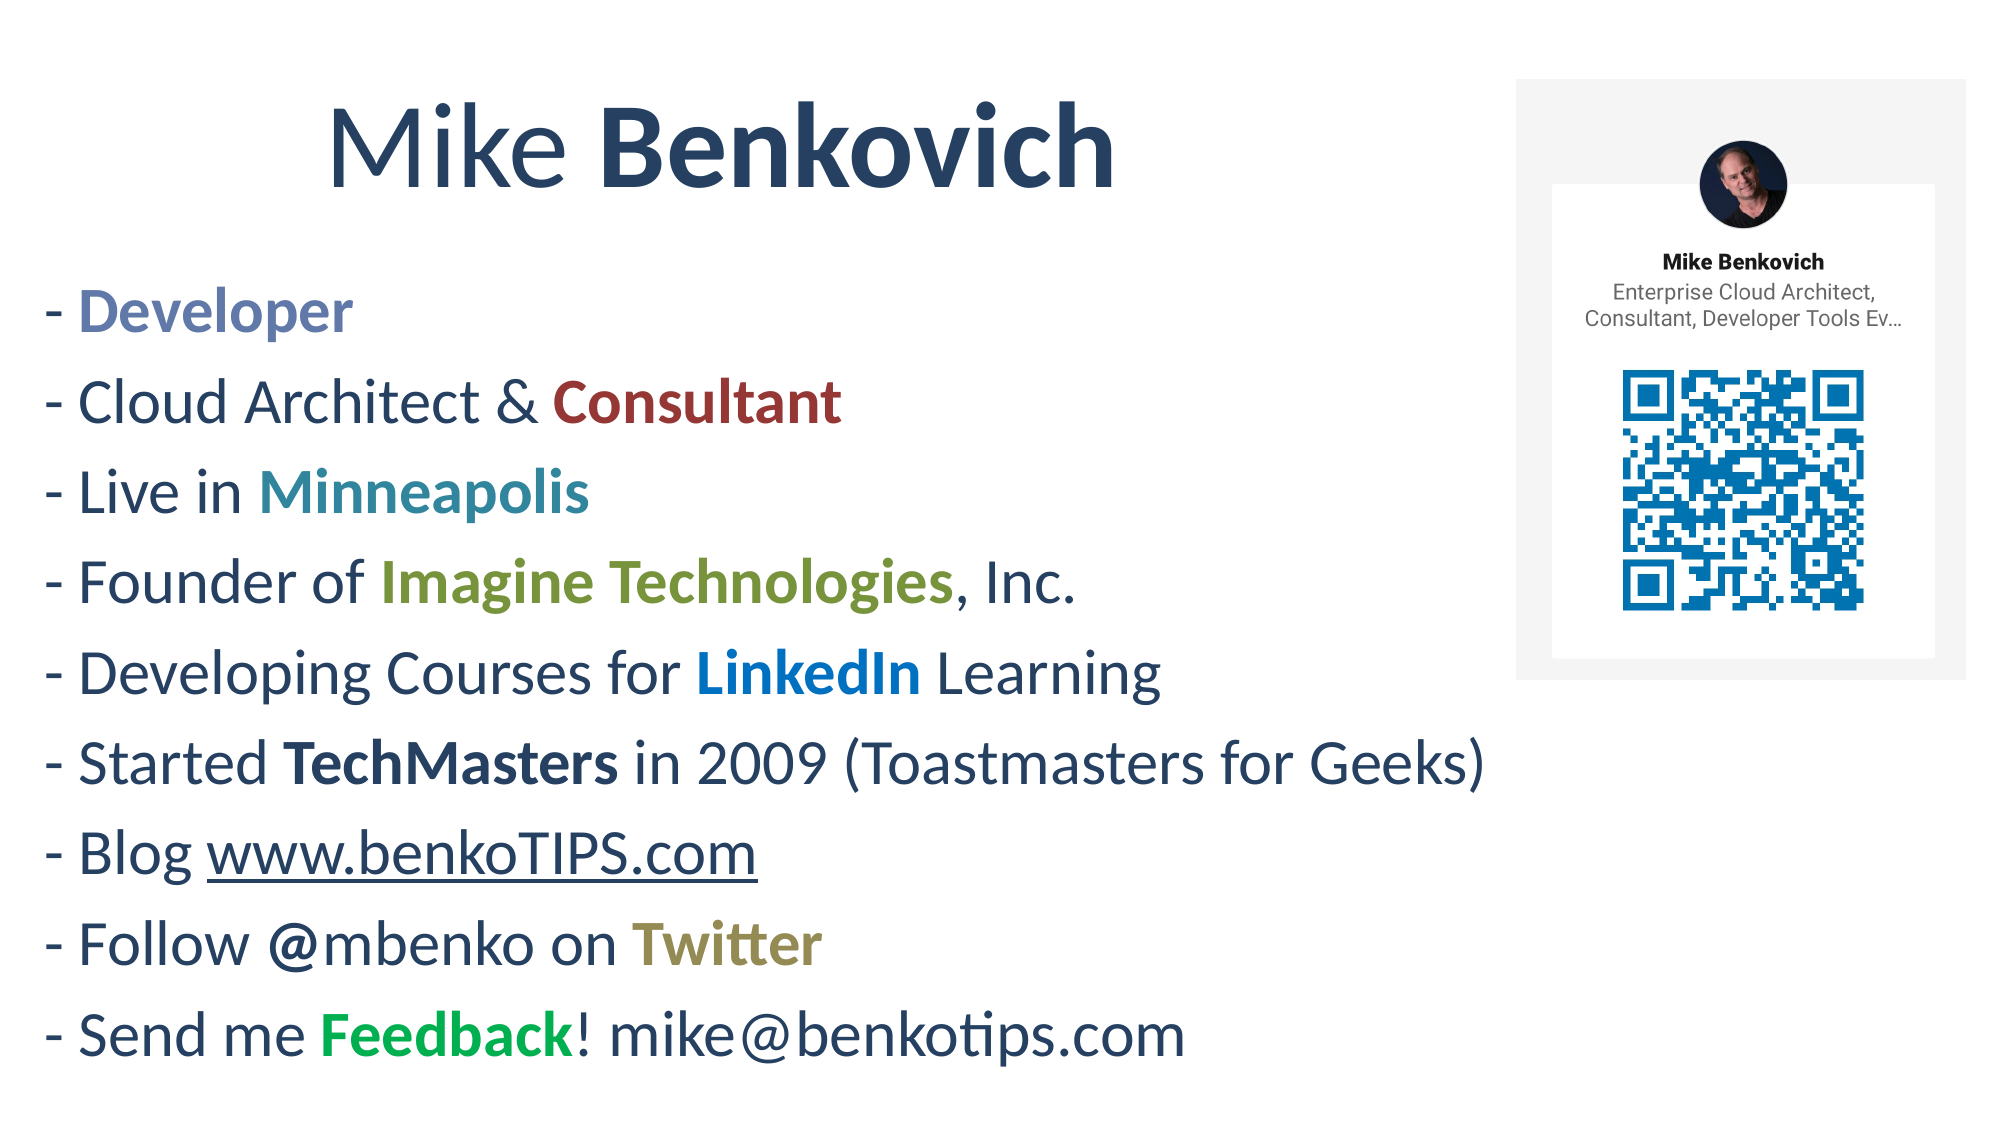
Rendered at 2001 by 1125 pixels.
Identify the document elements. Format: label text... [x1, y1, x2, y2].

title Mike Benkovich [99, 45, 1900, 233]
list - Developer - Cloud Architect & Consultant - Live in Minneapolis - Founder of Imagine Technologies, Inc. - Developing Courses for LinkedIn Learning - Started TechMasters in 2009 (Toastmasters for Geeks) - Blog www.benkoTIPS.com - Follow @mbenko on Twitter - Send me Feedback! mike@benkotips.com [44, 268, 1956, 1077]
picture [1516, 78, 1966, 680]
